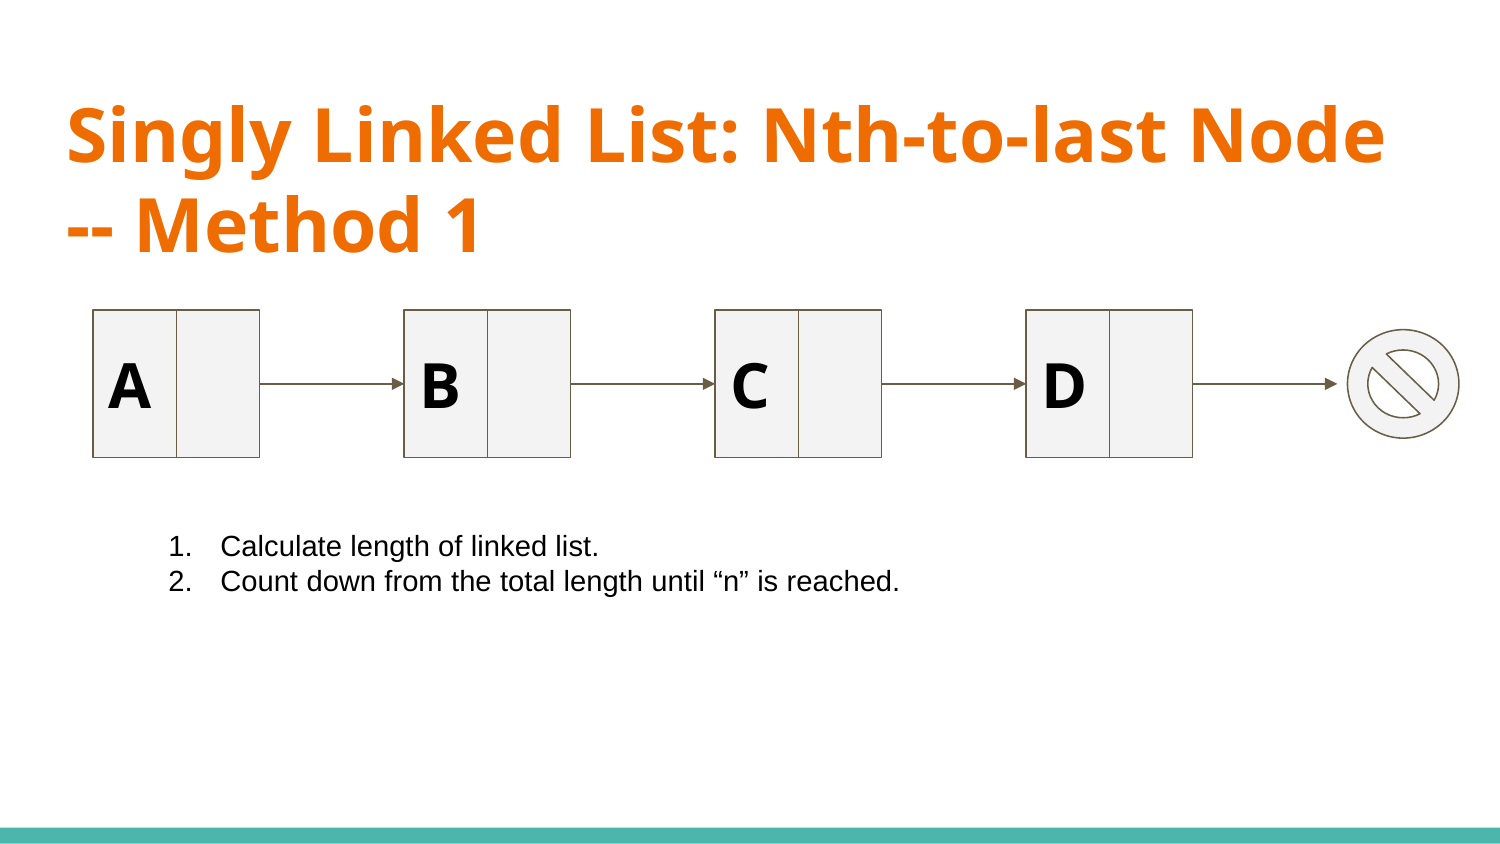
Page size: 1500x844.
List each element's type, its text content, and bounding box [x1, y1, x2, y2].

text_box [1347, 329, 1459, 439]
text_box C [799, 310, 882, 458]
text_box Calculate length of linked list. Count down from the total length until “n” is reached. [130, 512, 1409, 705]
text_box A [177, 310, 260, 458]
text_box B [404, 310, 487, 458]
text_box C [715, 310, 798, 458]
text_box A [93, 310, 176, 458]
text_box B [488, 310, 571, 458]
title Singly Linked List: Nth-to-last Node -- Method 1 [51, 72, 1449, 189]
text_box D [1026, 310, 1109, 458]
text_box D [1110, 310, 1193, 458]
